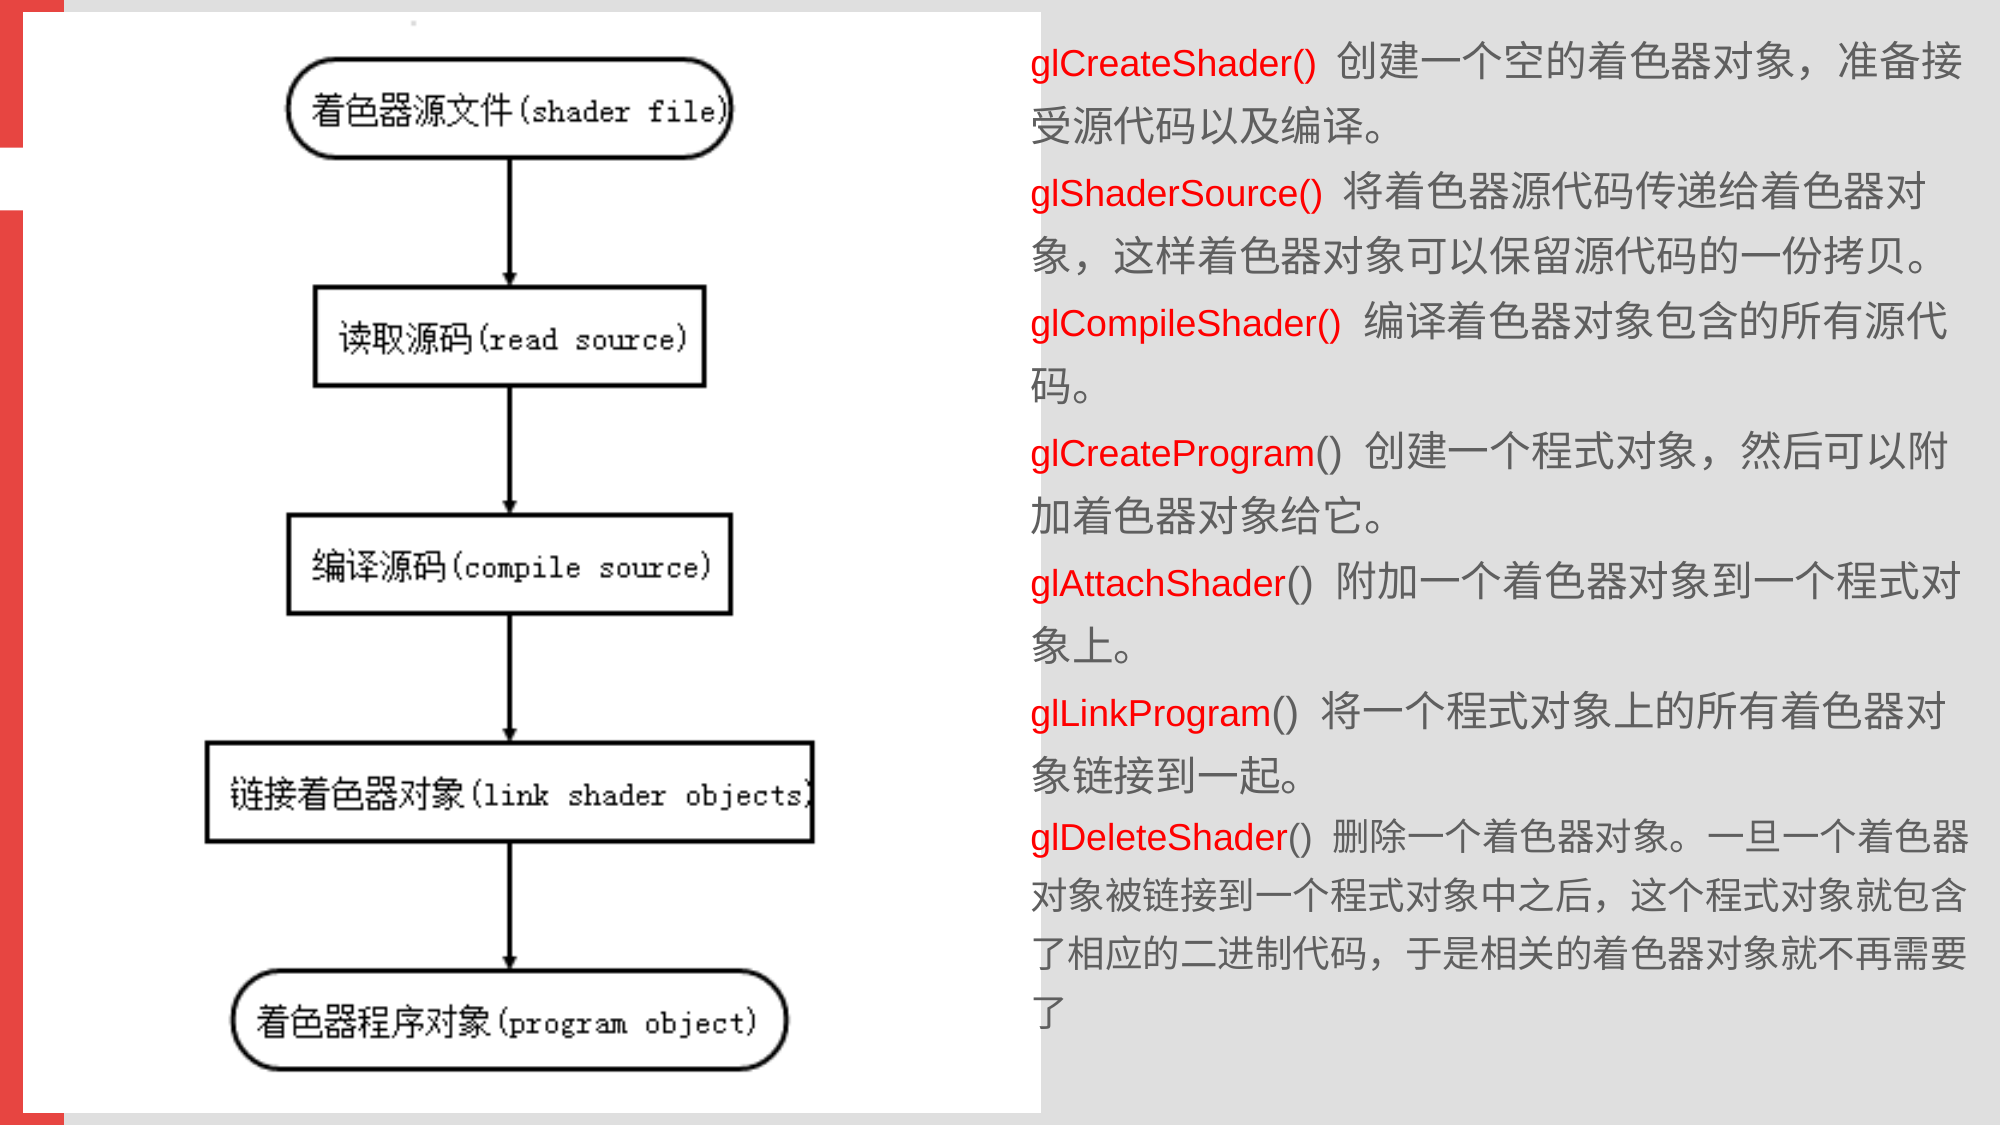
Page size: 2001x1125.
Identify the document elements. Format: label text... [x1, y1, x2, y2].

picture [23, 12, 1041, 1113]
text_box glCreateShader() 创建一个空的着色器对象，准备接受源代码以及编译。 glShaderSource() 将着色器源代码传递给着色器对象，这样着色器对象可以保留源代码的一份拷贝。 glCompileShader() 编译着色器对象包含的所有源代码。 glCreateProgram() 创建一个程式对象，然后可以附加着色器对象给它。 glAttachShader() 附加一个着色器对象到一个程式对象上。 glLinkProgram() 将一个程式对象上的所有着色器对象链接到一起。 glDeleteShader() 删除一个着色器对象。一旦一个着色器对象被链接到一个程式对象中之后，这个程式对象就包含了相应的二进制代码，于是相关的着色器对象就不再需要了 [1041, 12, 2000, 1041]
